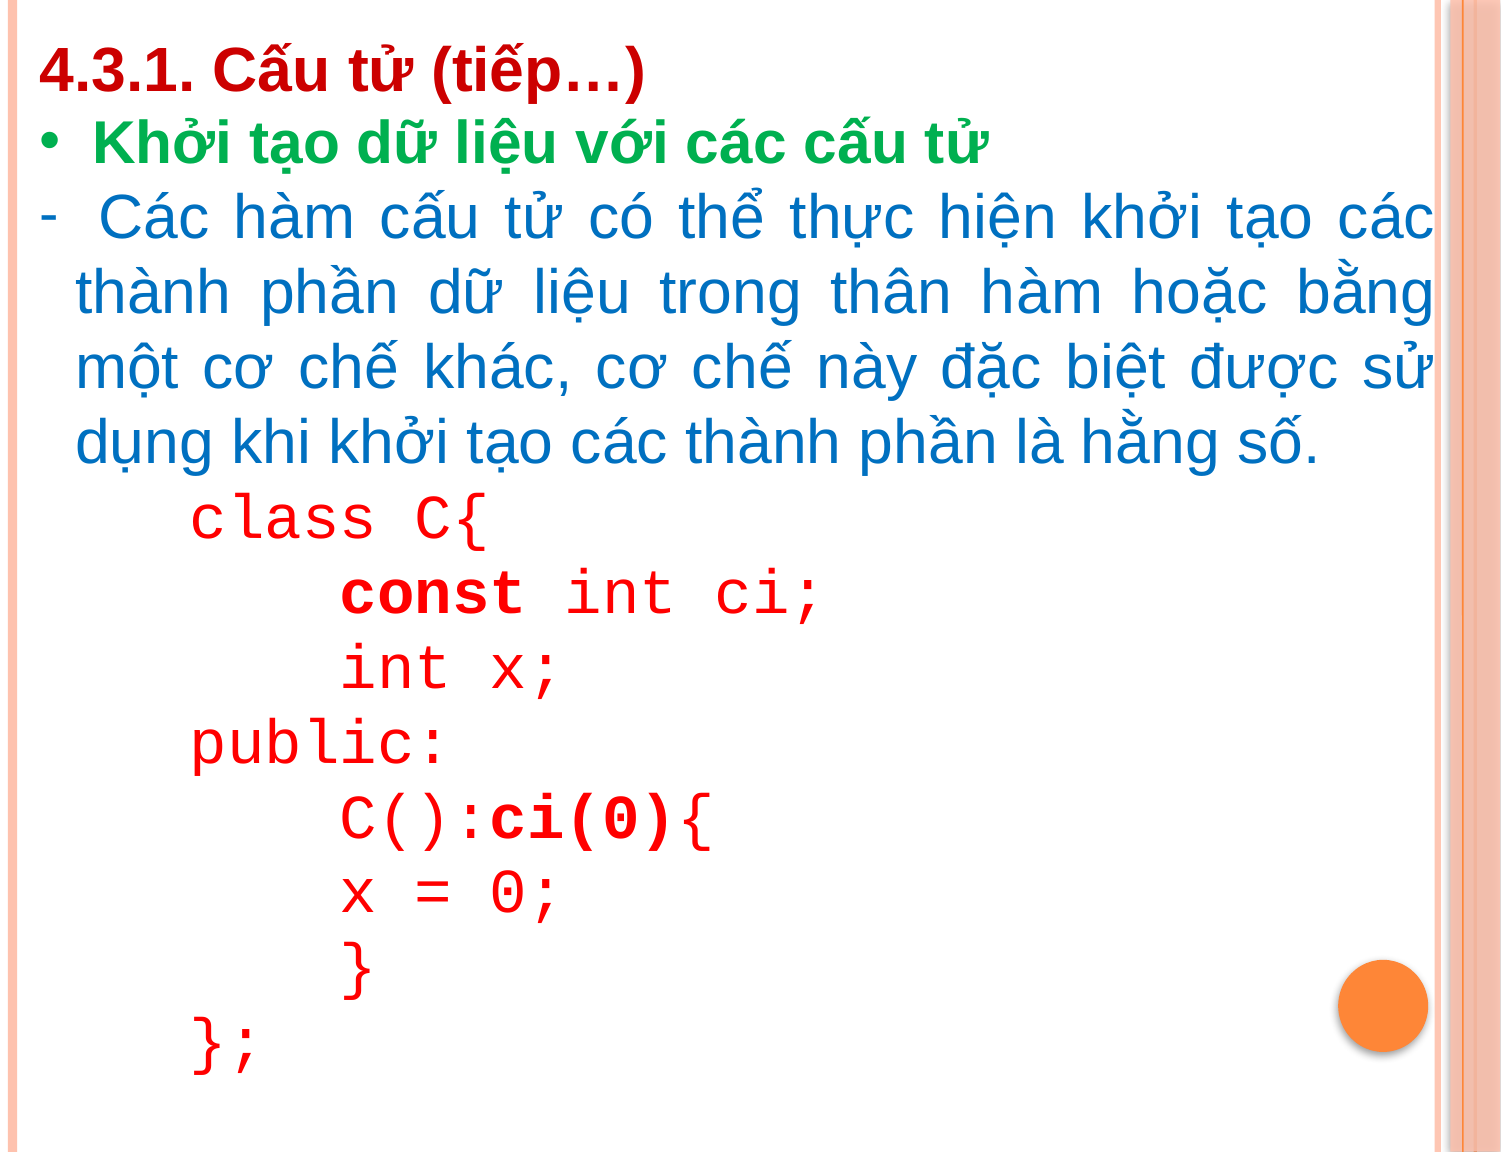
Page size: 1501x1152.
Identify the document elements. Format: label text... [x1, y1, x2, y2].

text_box 4.3.1. Cấu tử (tiếp…) Khởi tạo dữ liệu với các cấu tử Các hàm cấu tử có thể thực hiện khởi tạo các thành phần dữ liệu trong thân hàm hoặc bằng một cơ chế khác, cơ chế này đặc biệt được sử dụng khi khởi tạo các thành phần là hằng số. class C{ const int ci; int x; public: C():ci(0){ x = 0; } }; [25, 13, 1451, 1083]
